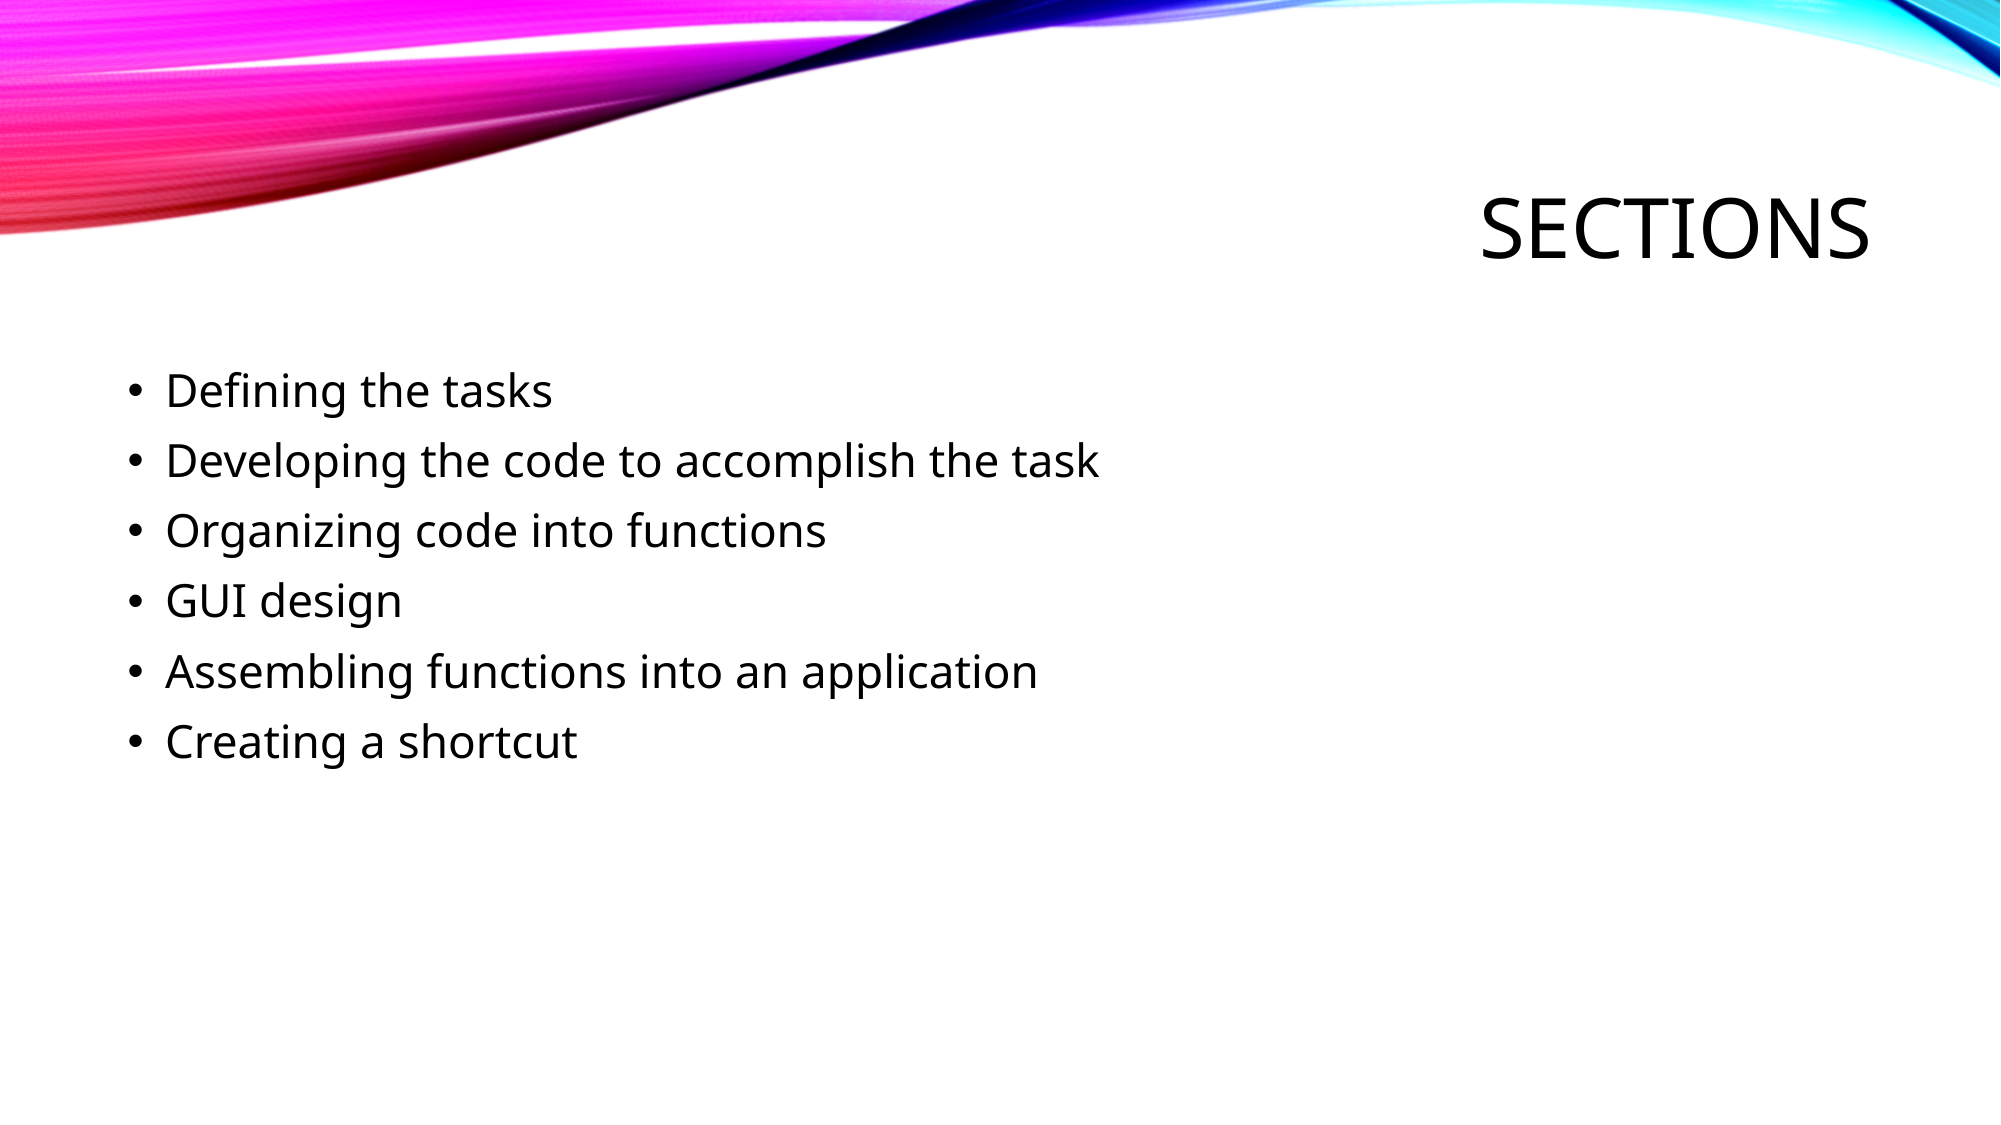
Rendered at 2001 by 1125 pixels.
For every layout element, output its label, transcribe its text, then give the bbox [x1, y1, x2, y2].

picture [1910, 0, 2000, 45]
title Sections [474, 125, 1888, 338]
picture [1890, 0, 2000, 75]
list Defining the tasks Developing the code to accomplish the task Organizing code into functions GUI design Assembling functions into an application Creating a shortcut [112, 360, 1888, 1021]
picture [0, 0, 2000, 237]
